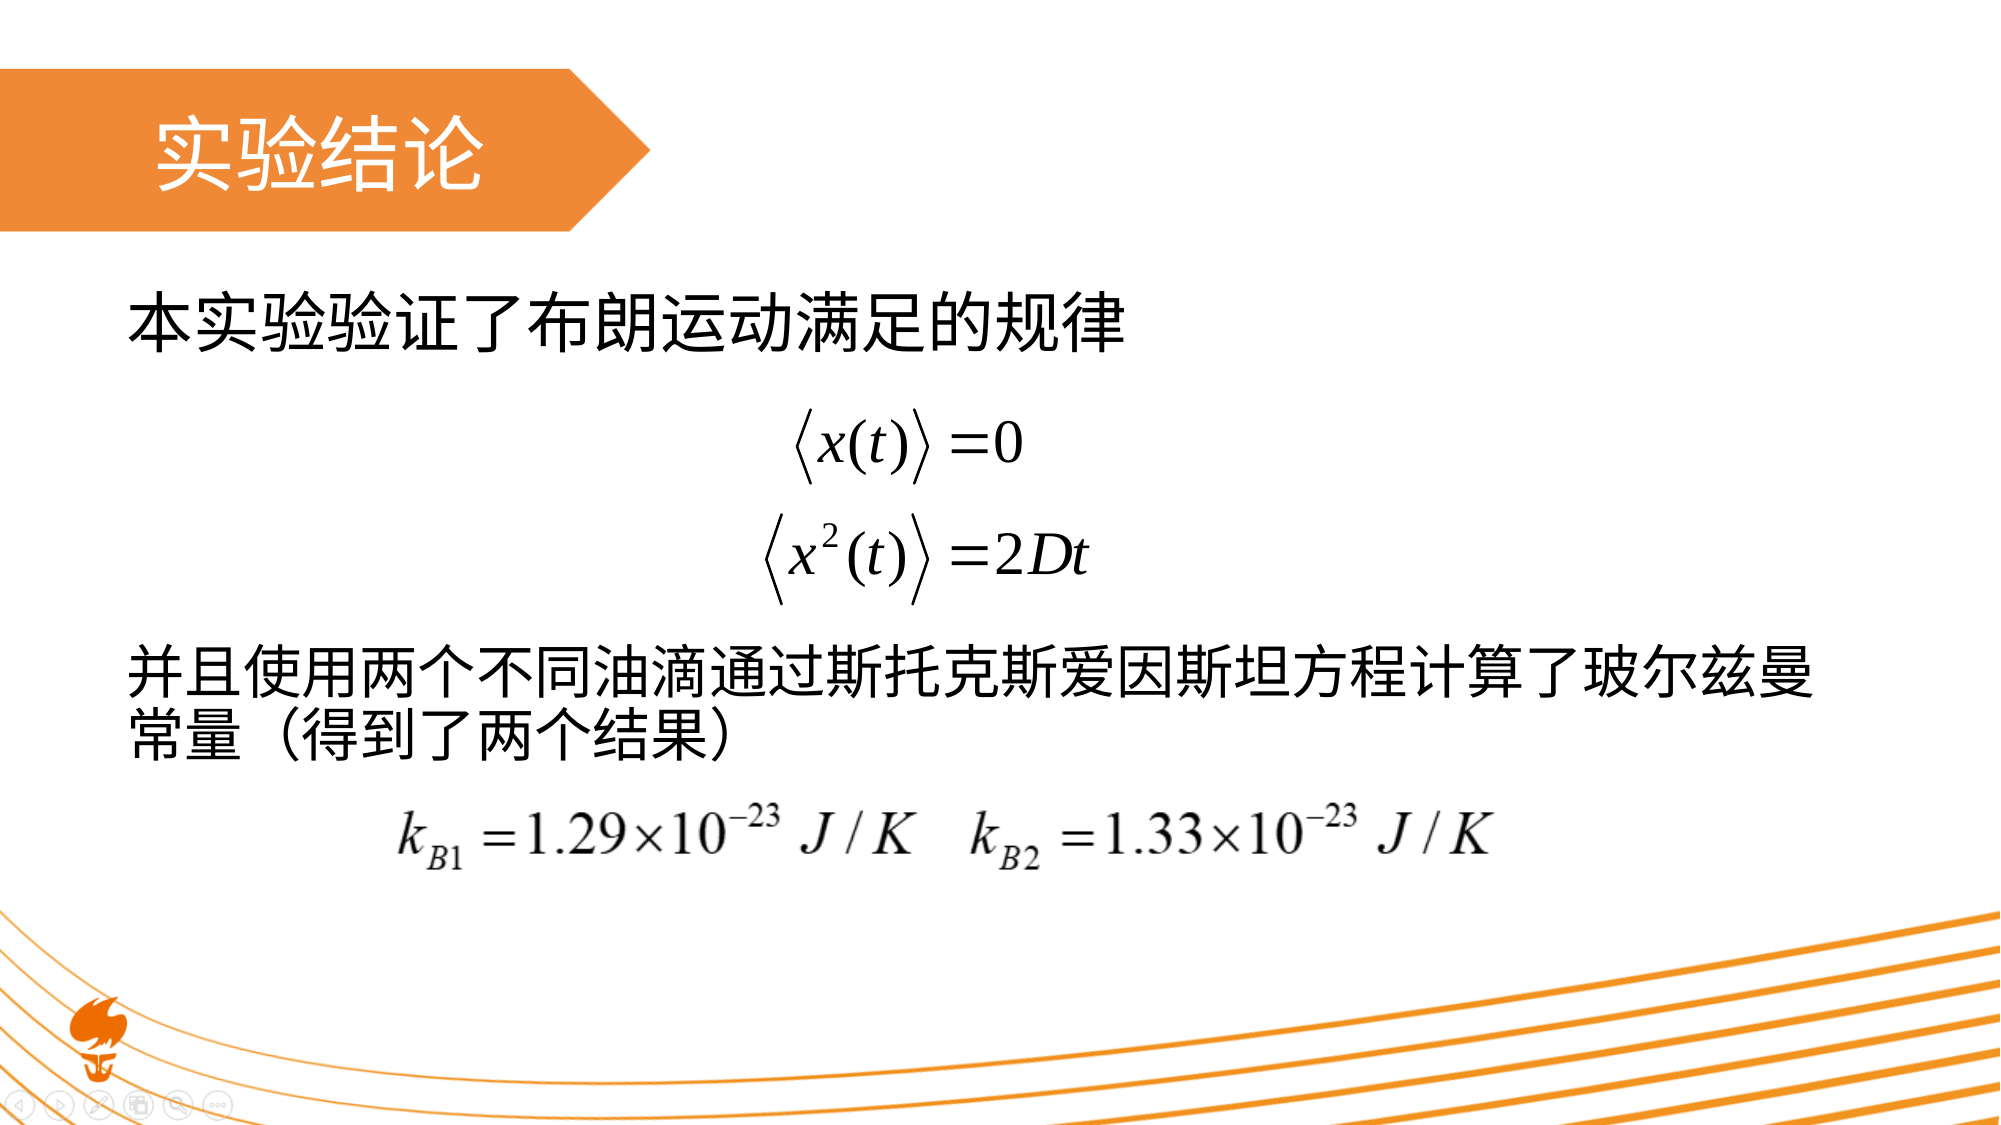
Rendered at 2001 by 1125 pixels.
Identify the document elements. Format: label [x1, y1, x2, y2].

text_box [754, 398, 1102, 615]
picture [0, 0, 2000, 1125]
